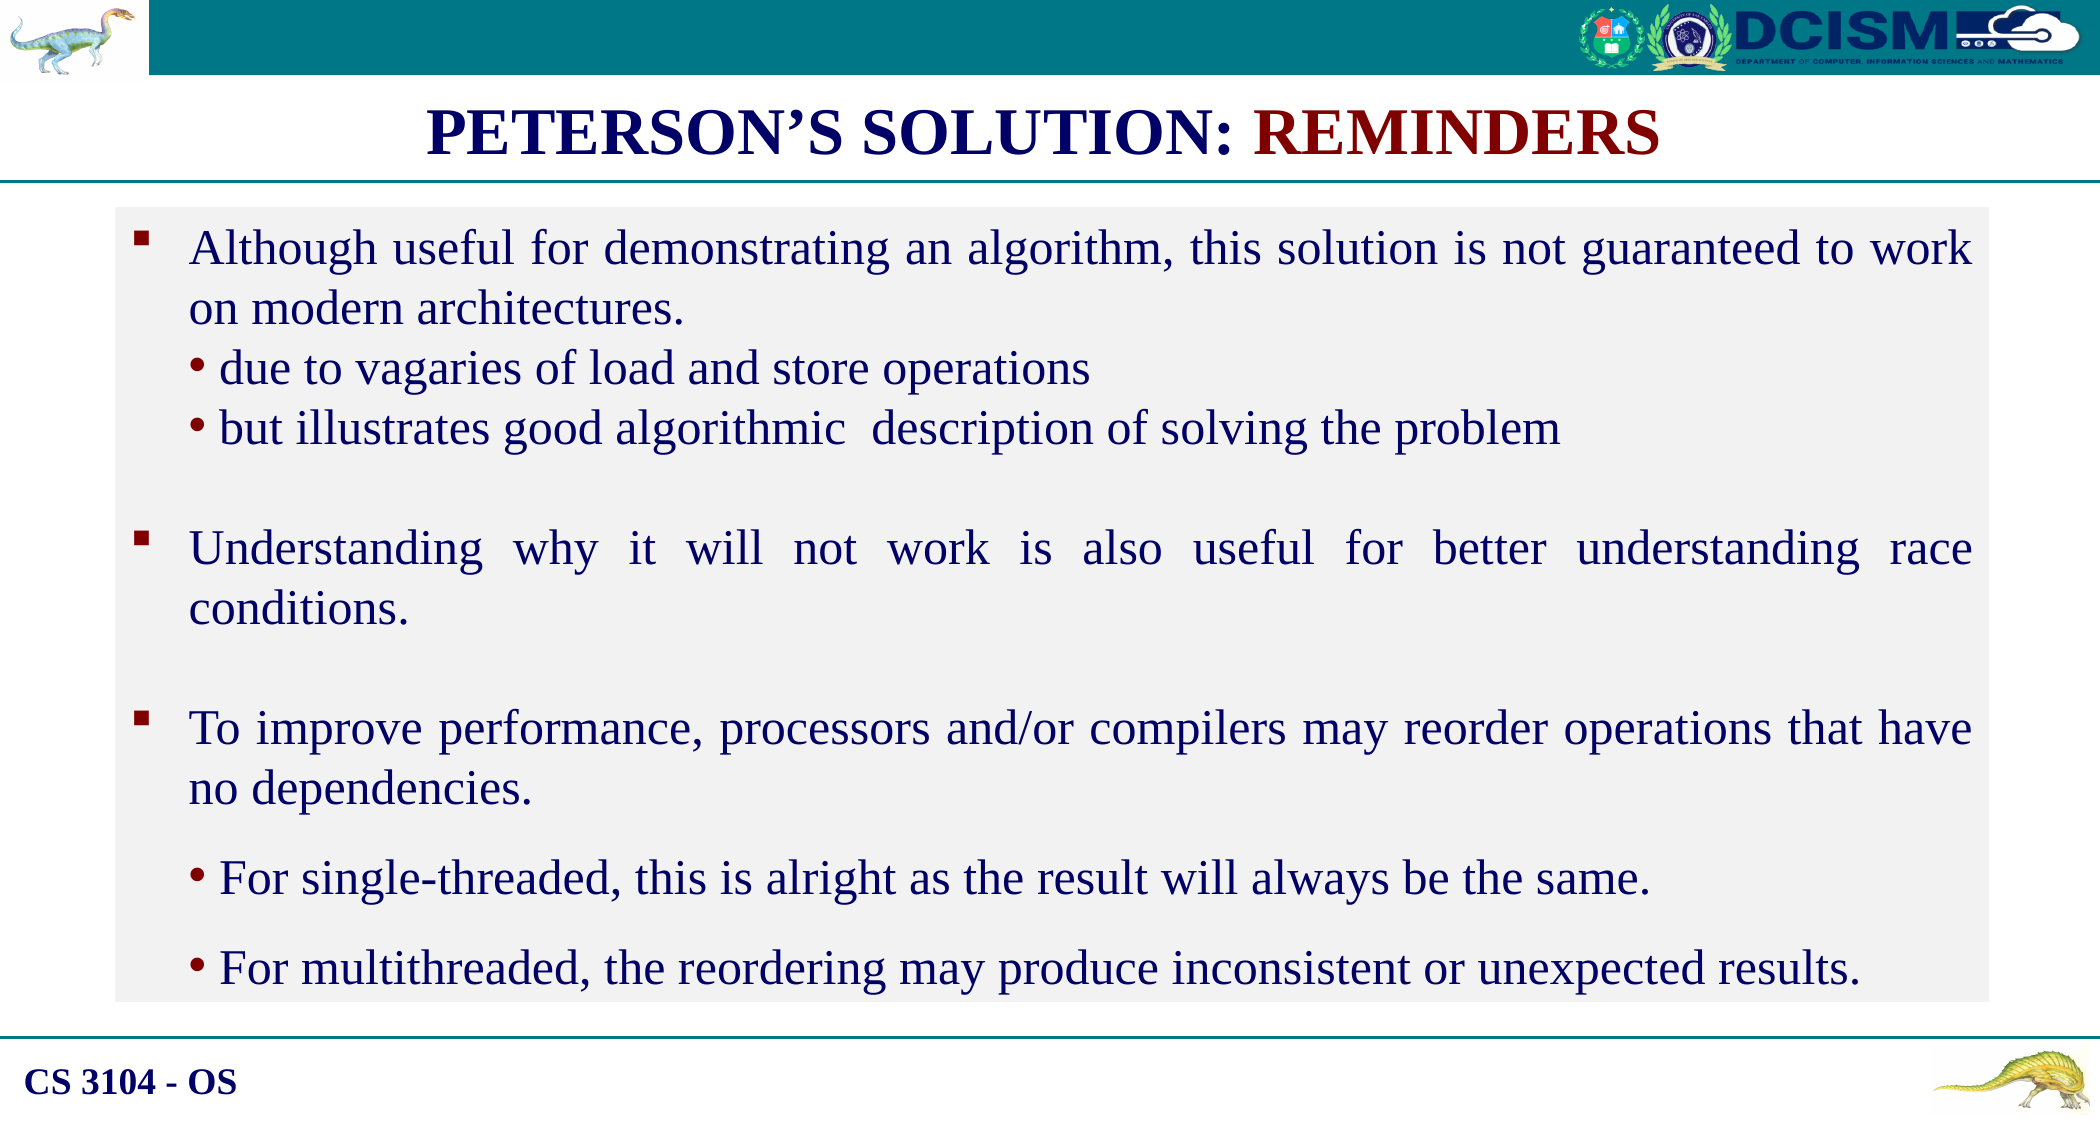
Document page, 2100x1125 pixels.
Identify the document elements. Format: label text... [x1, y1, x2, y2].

picture [1572, 0, 2094, 76]
picture [0, 0, 149, 82]
picture [1931, 1044, 2090, 1115]
text_box PETERSON’S SOLUTION: REMINDERS [18, 80, 2086, 176]
text_box Although useful for demonstrating an algorithm, this solution is not guaranteed to work on modern architectures. due to vagaries of load and store operations but illustrates good algorithmic description of solving the problem Understanding why it will not work is also useful for better understanding race conditions. To improve performance, processors and/or compilers may reorder operations that have no dependencies. For single-threaded, this is alright as the result will always be the same. For multithreaded, the reordering may produce inconsistent or unexpected results. [115, 207, 1990, 1002]
